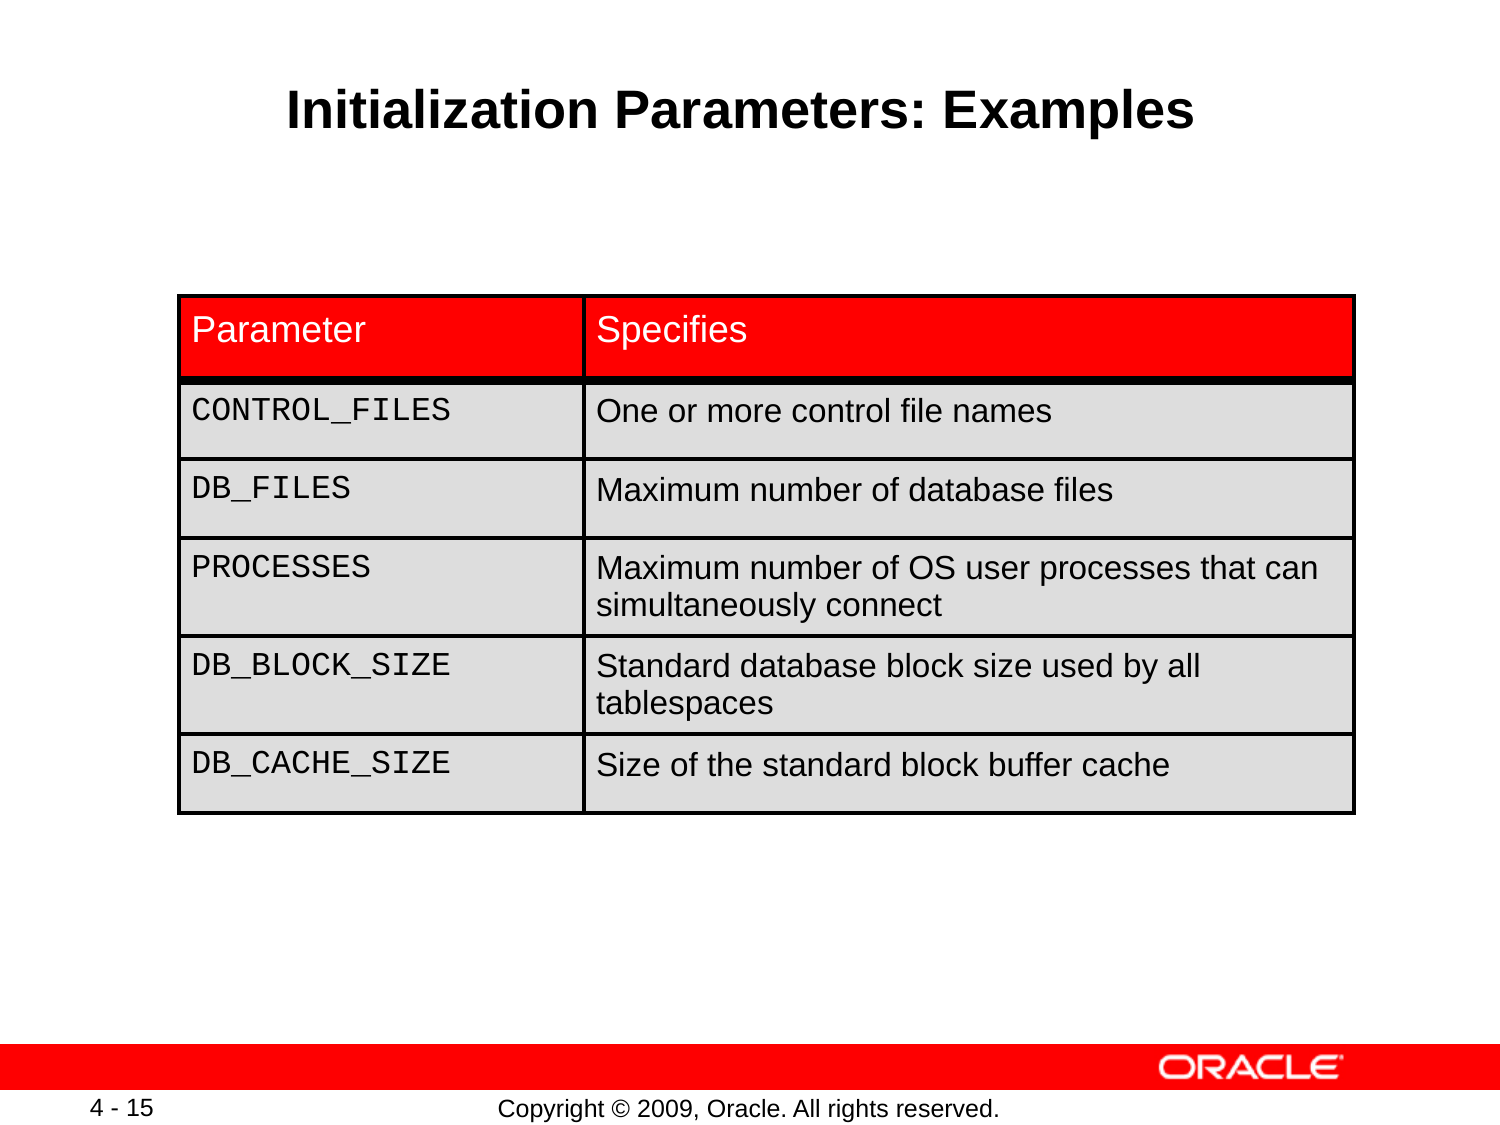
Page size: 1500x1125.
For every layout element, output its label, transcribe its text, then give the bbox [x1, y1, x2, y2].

table_cell PROCESSES [181, 540, 582, 634]
table_cell One or more control file names [586, 385, 1352, 457]
table_header Parameter [181, 298, 582, 376]
table_cell DB_BLOCK_SIZE [181, 638, 582, 732]
table_header Specifies [586, 298, 1352, 376]
table_cell Maximum number of OS user processes that can simultaneously connect [586, 540, 1352, 634]
table_cell CONTROL_FILES [181, 385, 582, 457]
table_cell Size of the standard block buffer cache [586, 736, 1352, 811]
title Initialization Parameters: Examples [99, 71, 1400, 217]
picture [0, 1044, 1500, 1090]
table_cell Maximum number of database files [586, 461, 1352, 536]
table_cell Standard database block size used by all tablespaces [586, 638, 1352, 732]
table_cell DB_FILES [181, 461, 582, 536]
table_cell DB_CACHE_SIZE [181, 736, 582, 811]
